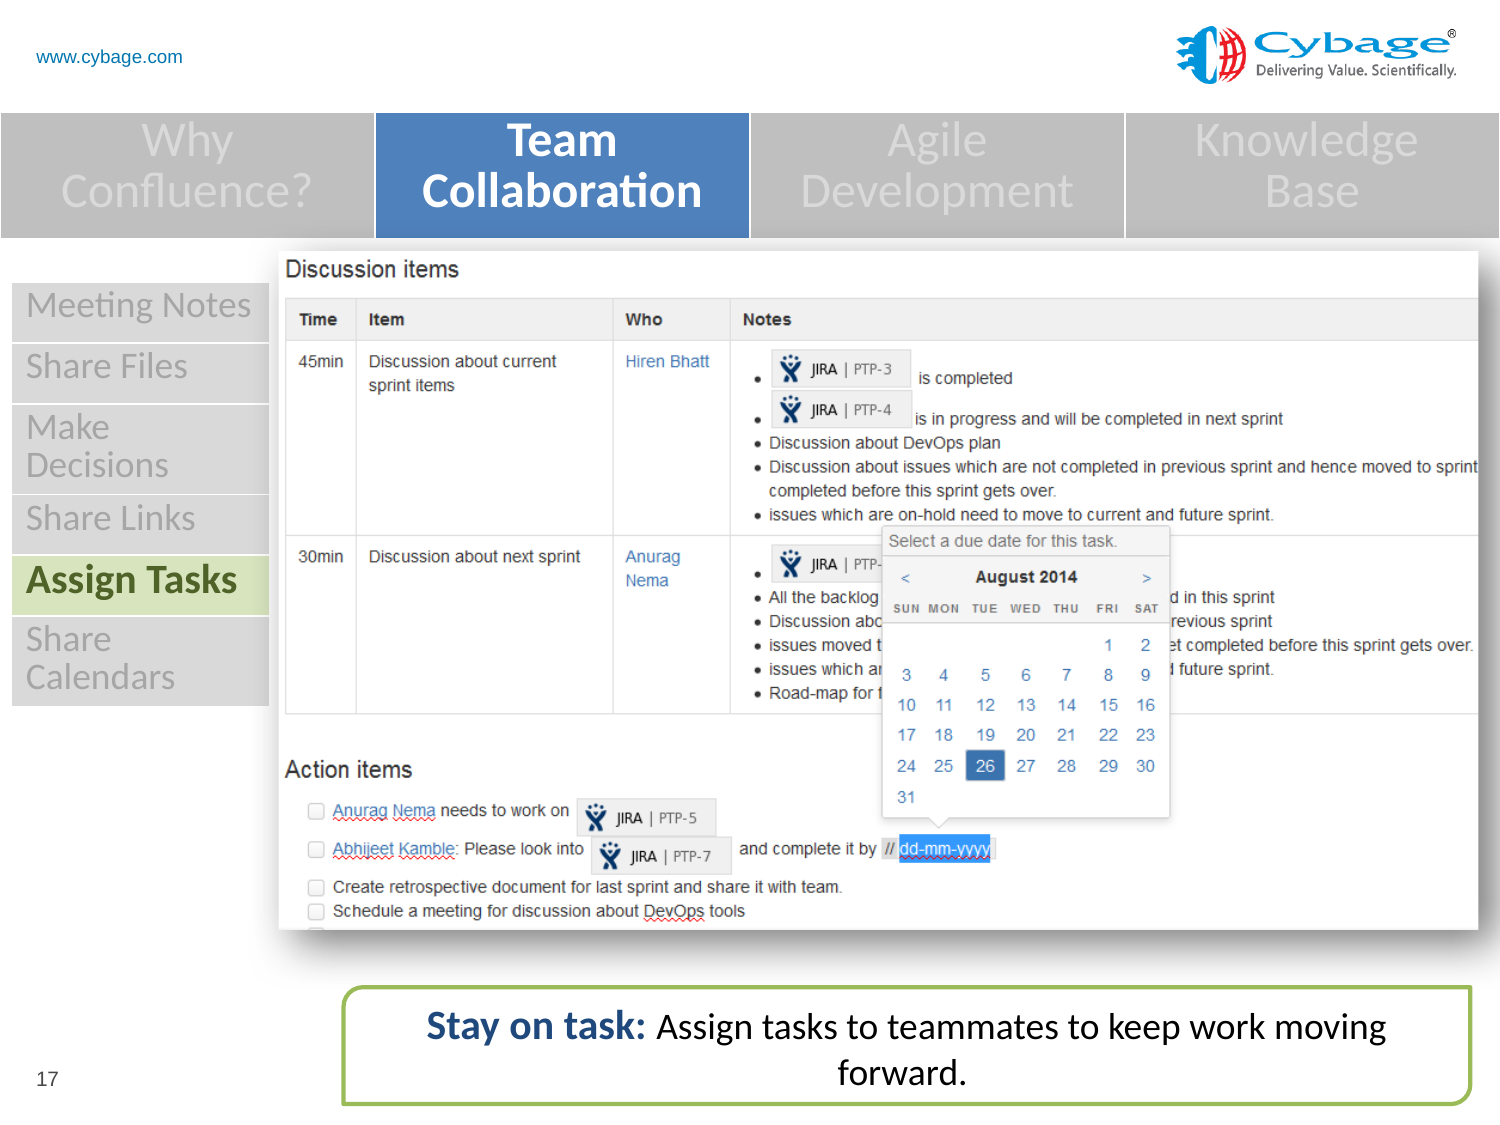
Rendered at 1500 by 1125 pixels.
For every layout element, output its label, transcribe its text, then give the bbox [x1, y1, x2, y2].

table_header Knowledge Base [1126, 113, 1499, 238]
table_header Why Confluence? [1, 113, 374, 238]
table_cell Assign Tasks [12, 556, 261, 615]
table_header Agile Development [751, 113, 1124, 234]
picture [1207, 26, 1456, 84]
table_cell Share Files [12, 344, 261, 403]
table_cell Make Decisions [12, 405, 261, 494]
picture [278, 250, 1479, 930]
table_header Meeting Notes [12, 283, 262, 342]
table_header Team Collaboration [376, 113, 749, 234]
table_cell Share Links [12, 495, 261, 554]
picture [1176, 26, 1207, 50]
slide_number 17 [21, 1048, 102, 1109]
table_cell Share Calendars [12, 617, 261, 706]
picture [1176, 53, 1203, 84]
text_box Stay on task: Assign tasks to teammates to keep work moving forward. [341, 985, 1473, 1107]
